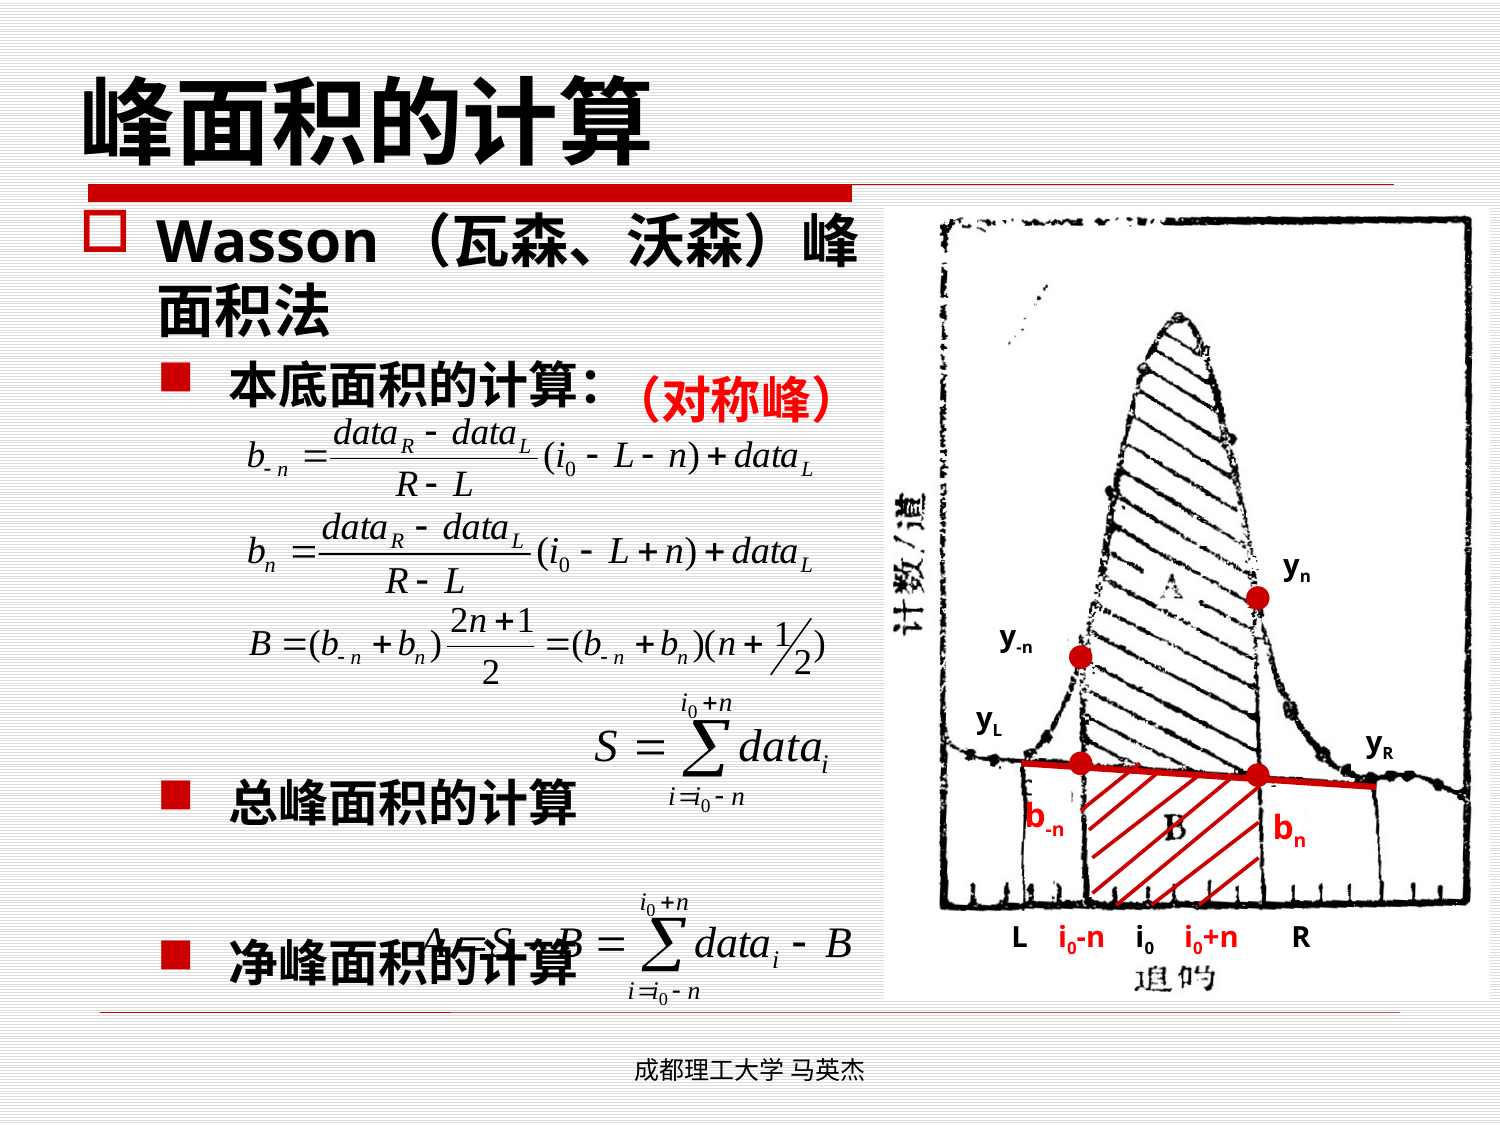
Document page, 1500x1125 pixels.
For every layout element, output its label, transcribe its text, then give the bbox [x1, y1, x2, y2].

list Wasson（瓦森、沃森）峰面积法 本底面积的计算： 总峰面积的计算 净峰面积的计算 [64, 497, 880, 1024]
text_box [241, 503, 821, 597]
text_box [586, 680, 843, 824]
list Wasson（瓦森、沃森）峰面积法 本底面积的计算： 总峰面积的计算 净峰面积的计算 [64, 196, 880, 496]
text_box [409, 881, 861, 1017]
footer 成都理工大学 马英杰 [512, 1046, 988, 1103]
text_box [241, 408, 821, 502]
title 峰面积的计算 [64, 1, 1460, 185]
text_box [241, 597, 834, 693]
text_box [884, 207, 1490, 1000]
text_box （对称峰） [596, 361, 879, 437]
